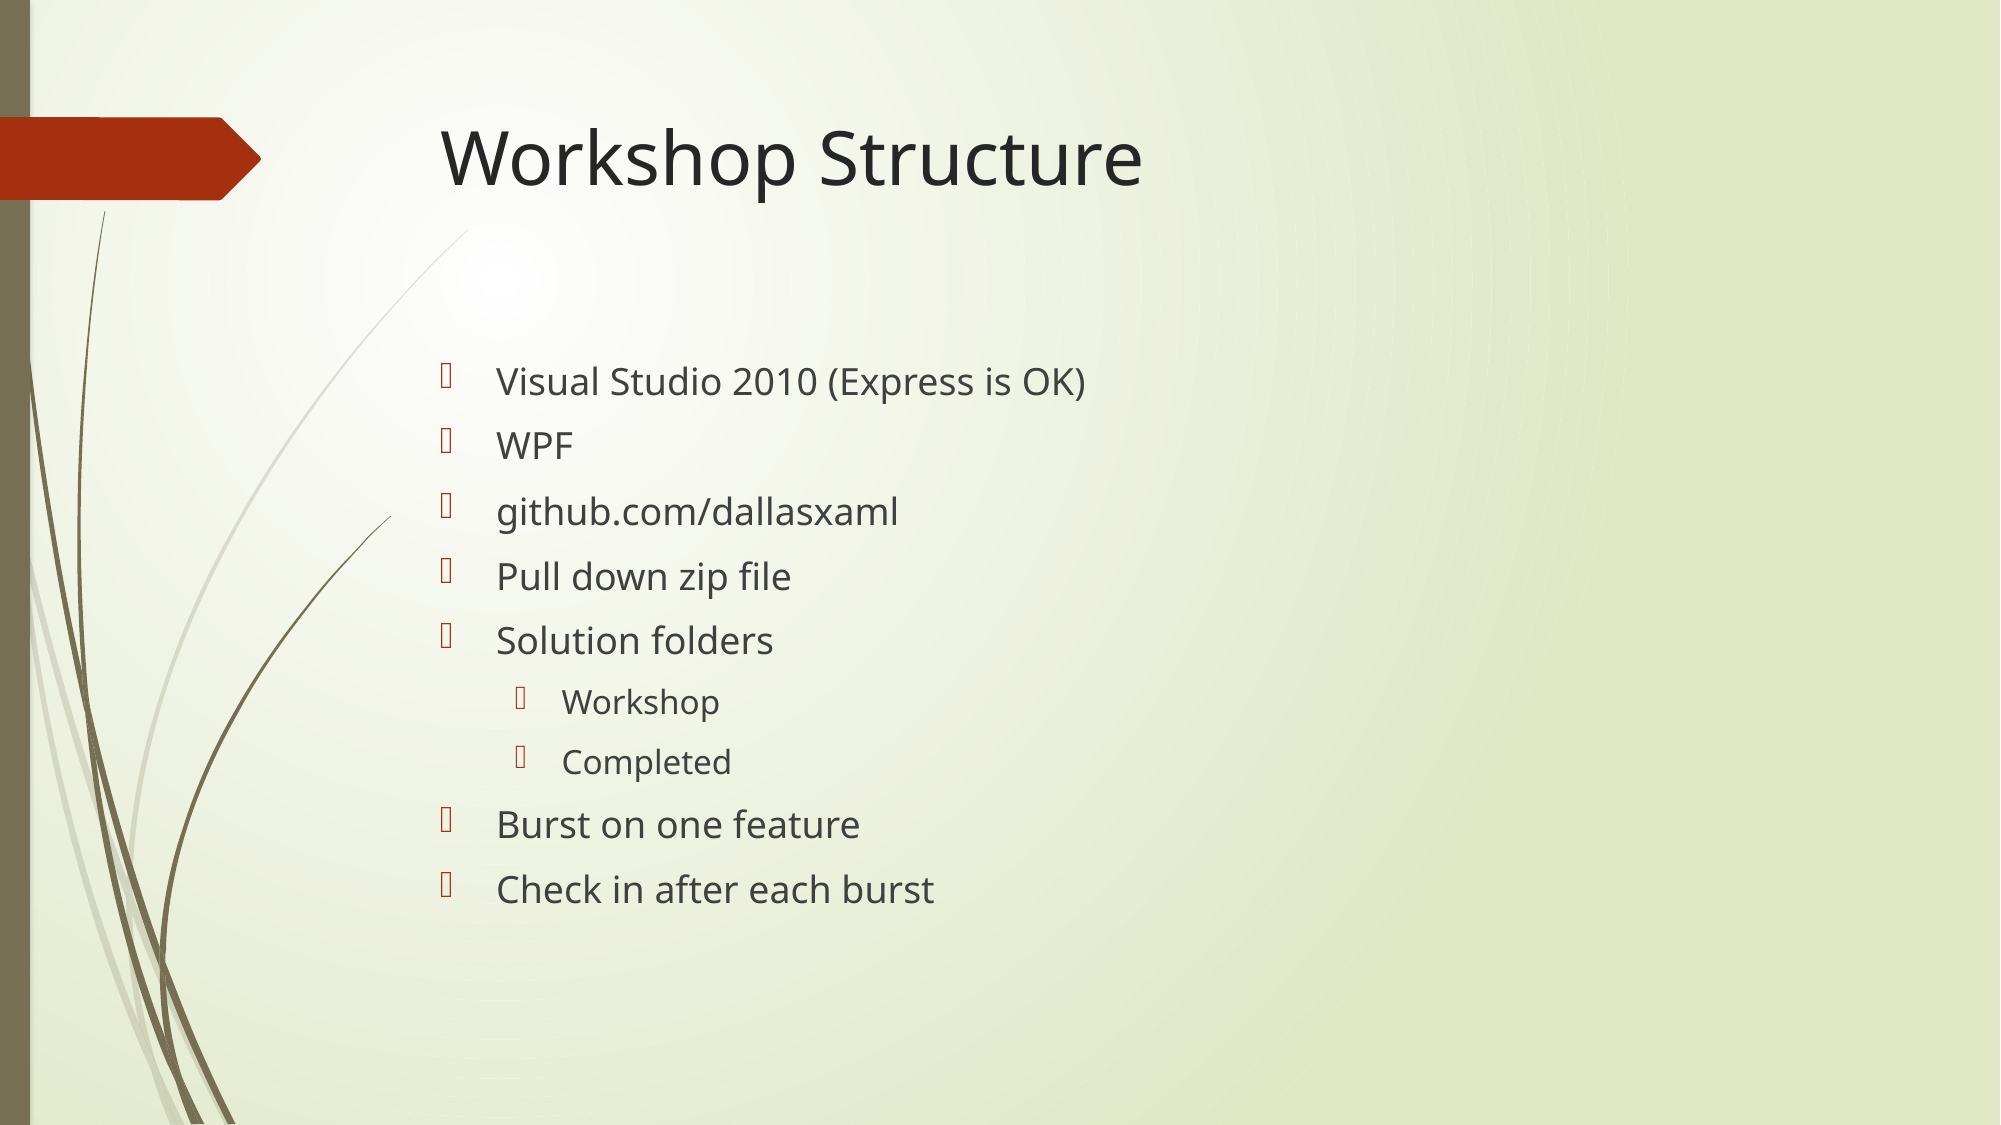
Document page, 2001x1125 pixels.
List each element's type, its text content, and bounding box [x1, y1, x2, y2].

list Visual Studio 2010 (Express is OK) WPF github.com/dallasxaml Pull down zip file Solution folders Workshop Completed Burst on one feature Check in after each burst [424, 350, 1888, 970]
title Workshop Structure [425, 102, 1888, 313]
